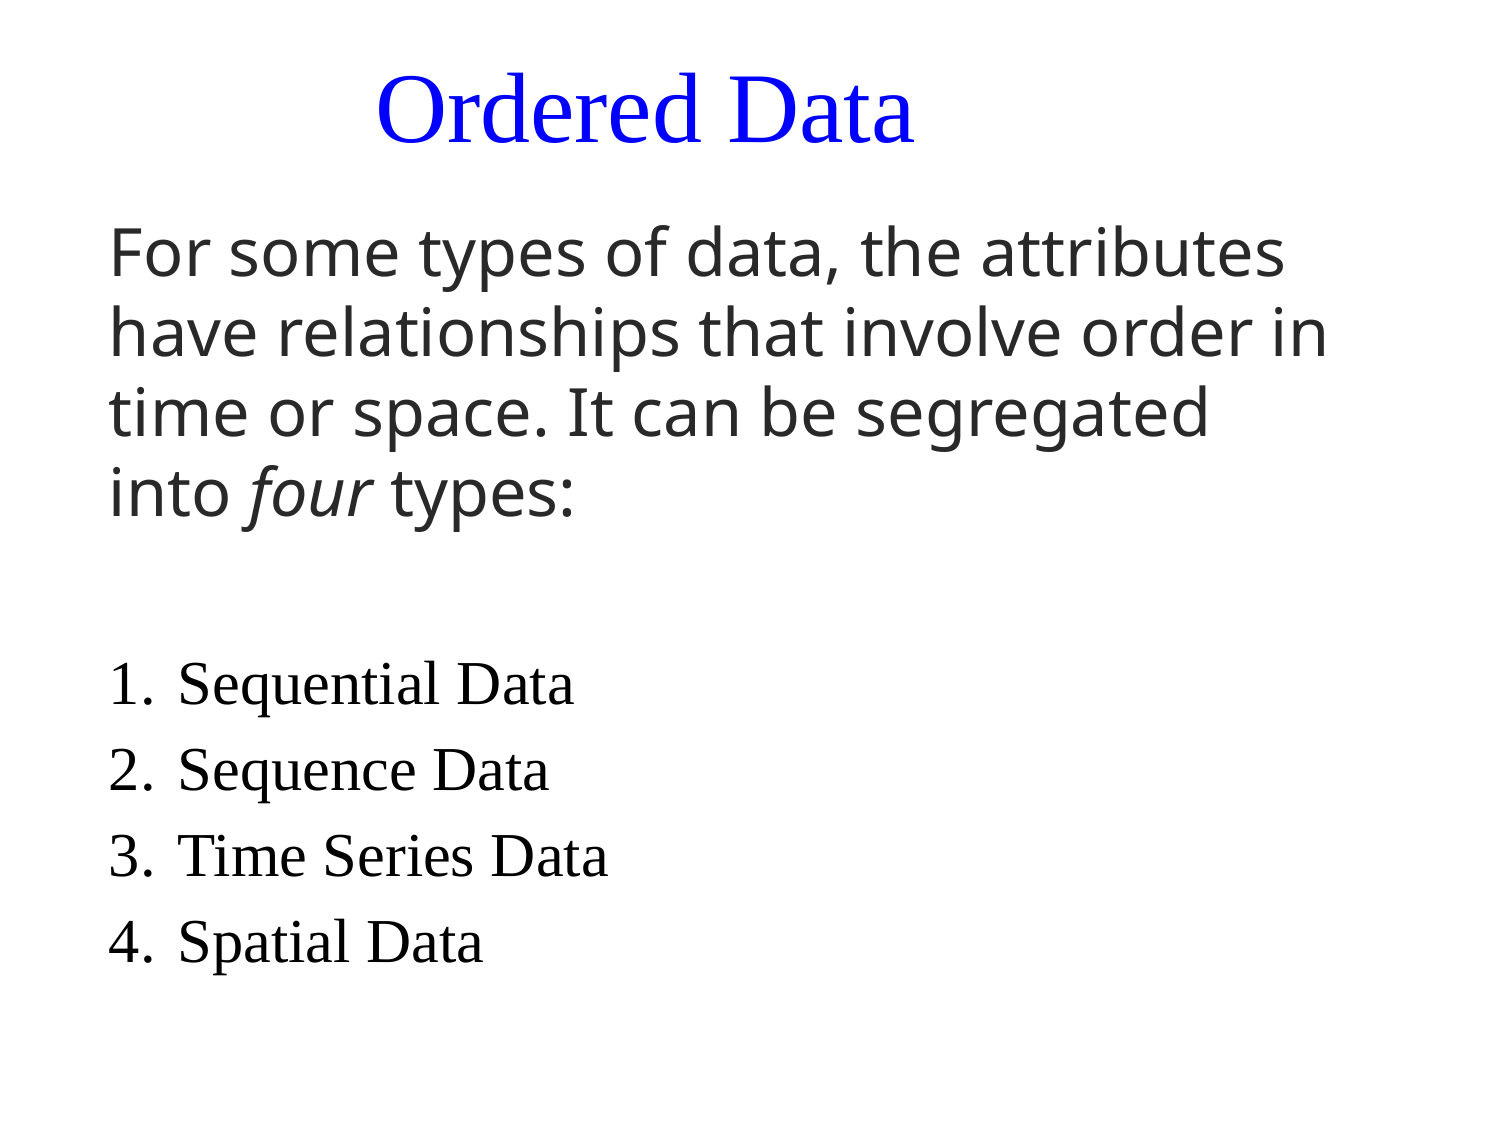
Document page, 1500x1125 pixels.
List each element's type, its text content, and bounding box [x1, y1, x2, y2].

text_box Ordered Data [375, 0, 1500, 163]
text_box For some types of data, the attributes have relationships that involve order in time or space. It can be segregated into four types: Sequential Data Sequence Data Time Series Data Spatial Data [87, 202, 1438, 923]
